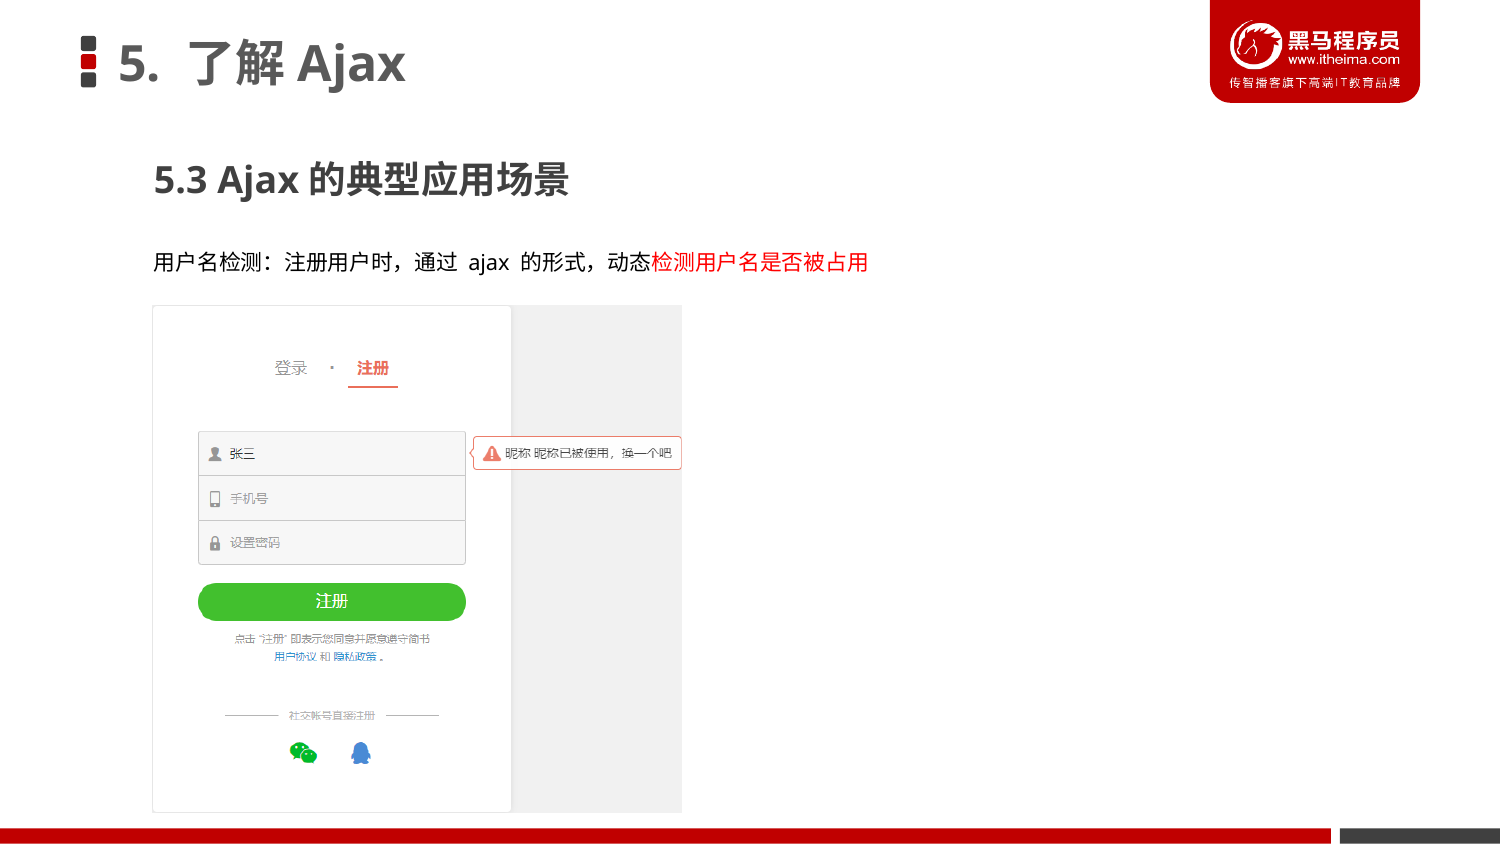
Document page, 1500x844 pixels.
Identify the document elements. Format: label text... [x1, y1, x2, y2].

list 5.3 Ajax的典型应用场景 [139, 153, 1209, 228]
picture [152, 305, 682, 813]
list 用户名检测：注册用户时，通过 ajax 的形式，动态检测用户名是否被占用 [139, 228, 1295, 635]
picture [1211, 11, 1419, 97]
title 5. 了解Ajax [103, 0, 1209, 130]
